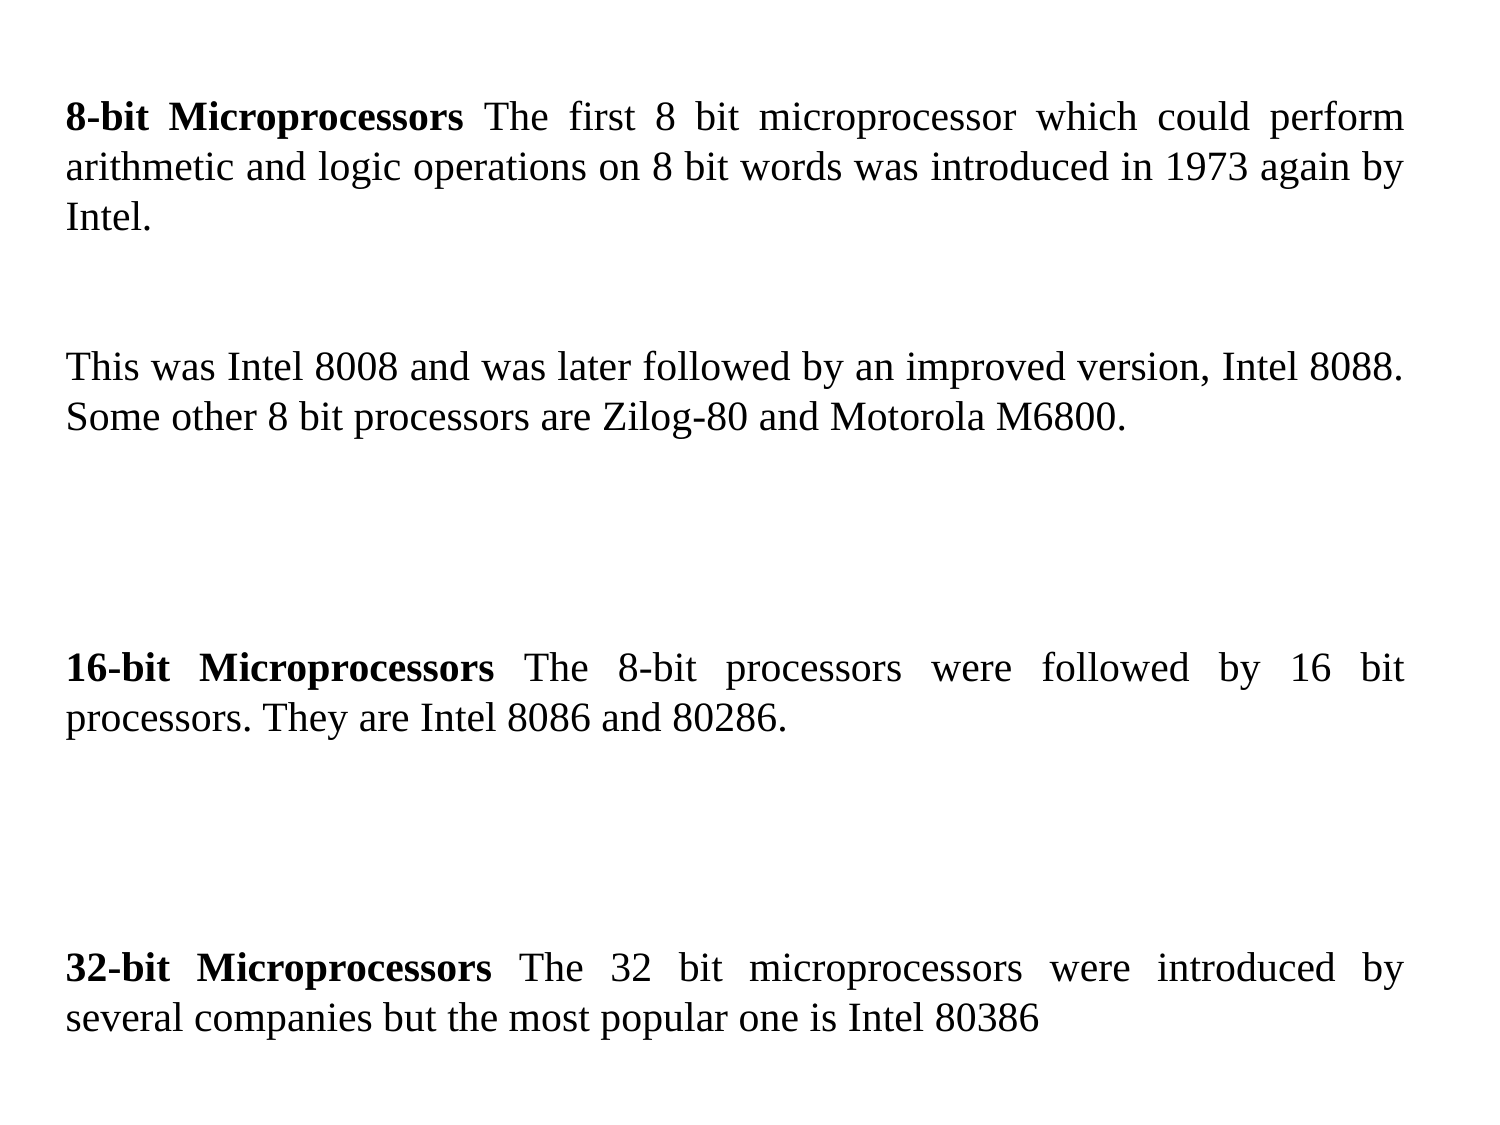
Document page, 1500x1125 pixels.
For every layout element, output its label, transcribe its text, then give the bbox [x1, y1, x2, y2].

text_box 8-bit Microprocessors The first 8 bit microprocessor which could perform arithmetic and logic operations on 8 bit words was introduced in 1973 again by Intel. This was Intel 8008 and was later followed by an improved version, Intel 8088. Some other 8 bit processors are Zilog-80 and Motorola M6800. 16-bit Microprocessors The 8-bit processors were followed by 16 bit processors. They are Intel 8086 and 80286. 32-bit Microprocessors The 32 bit microprocessors were introduced by several companies but the most popular one is Intel 80386 [50, 81, 1421, 1047]
